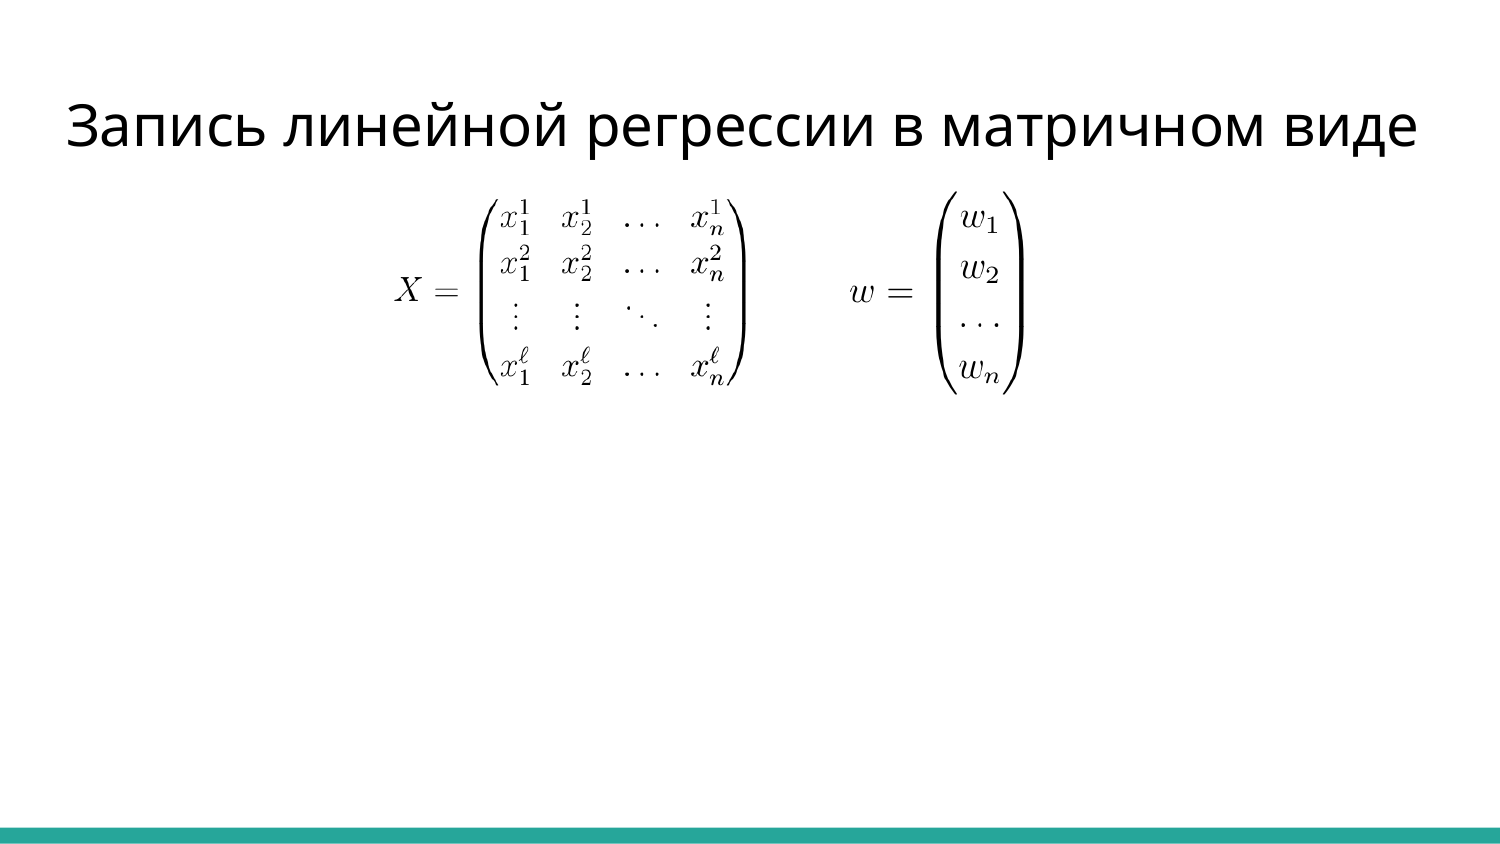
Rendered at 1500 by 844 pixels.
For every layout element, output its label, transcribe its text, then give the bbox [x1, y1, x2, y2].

title Запись линейной регрессии в матричном виде [51, 72, 1449, 174]
picture [388, 179, 751, 400]
picture [833, 179, 1035, 400]
